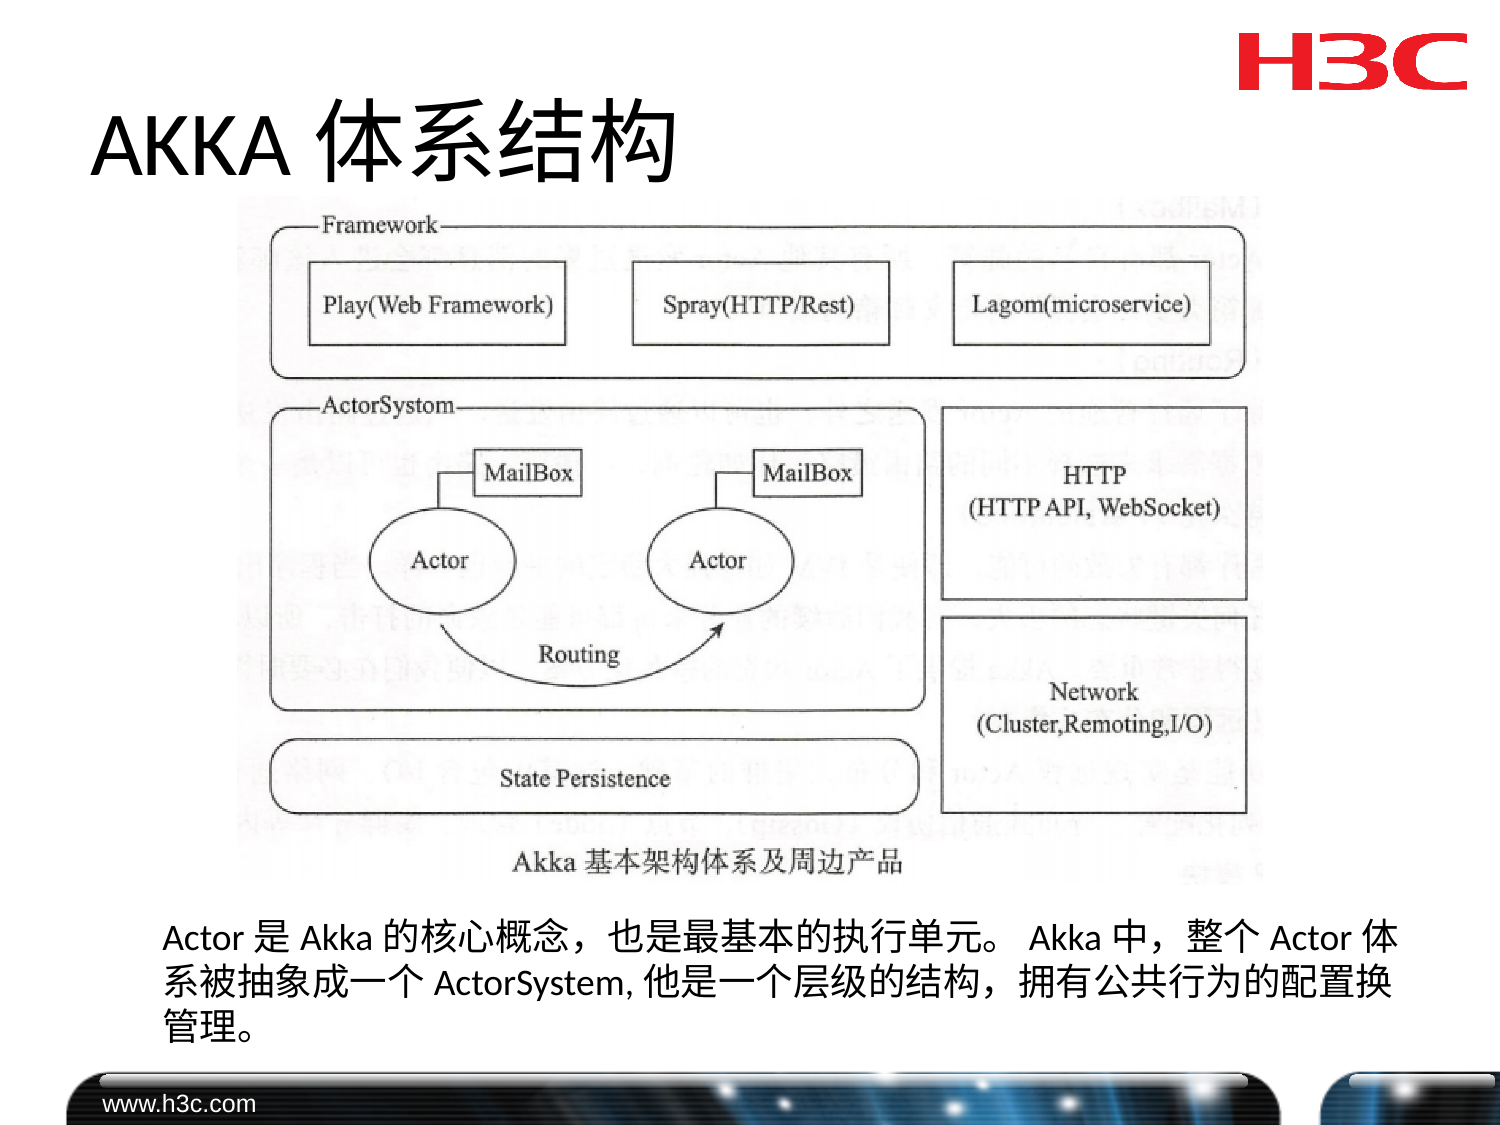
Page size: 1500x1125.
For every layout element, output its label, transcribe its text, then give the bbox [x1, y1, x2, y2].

title AKKA体系结构 [75, 45, 1425, 233]
picture [1239, 33, 1467, 90]
picture [237, 195, 1263, 885]
picture [50, 1051, 1500, 1125]
text_box Actor是Akka的核心概念，也是最基本的执行单元。Akka中，整个Actor体系被抽象成一个ActorSystem,他是一个层级的结构，拥有公共行为的配置换管理。 [147, 905, 1435, 1055]
